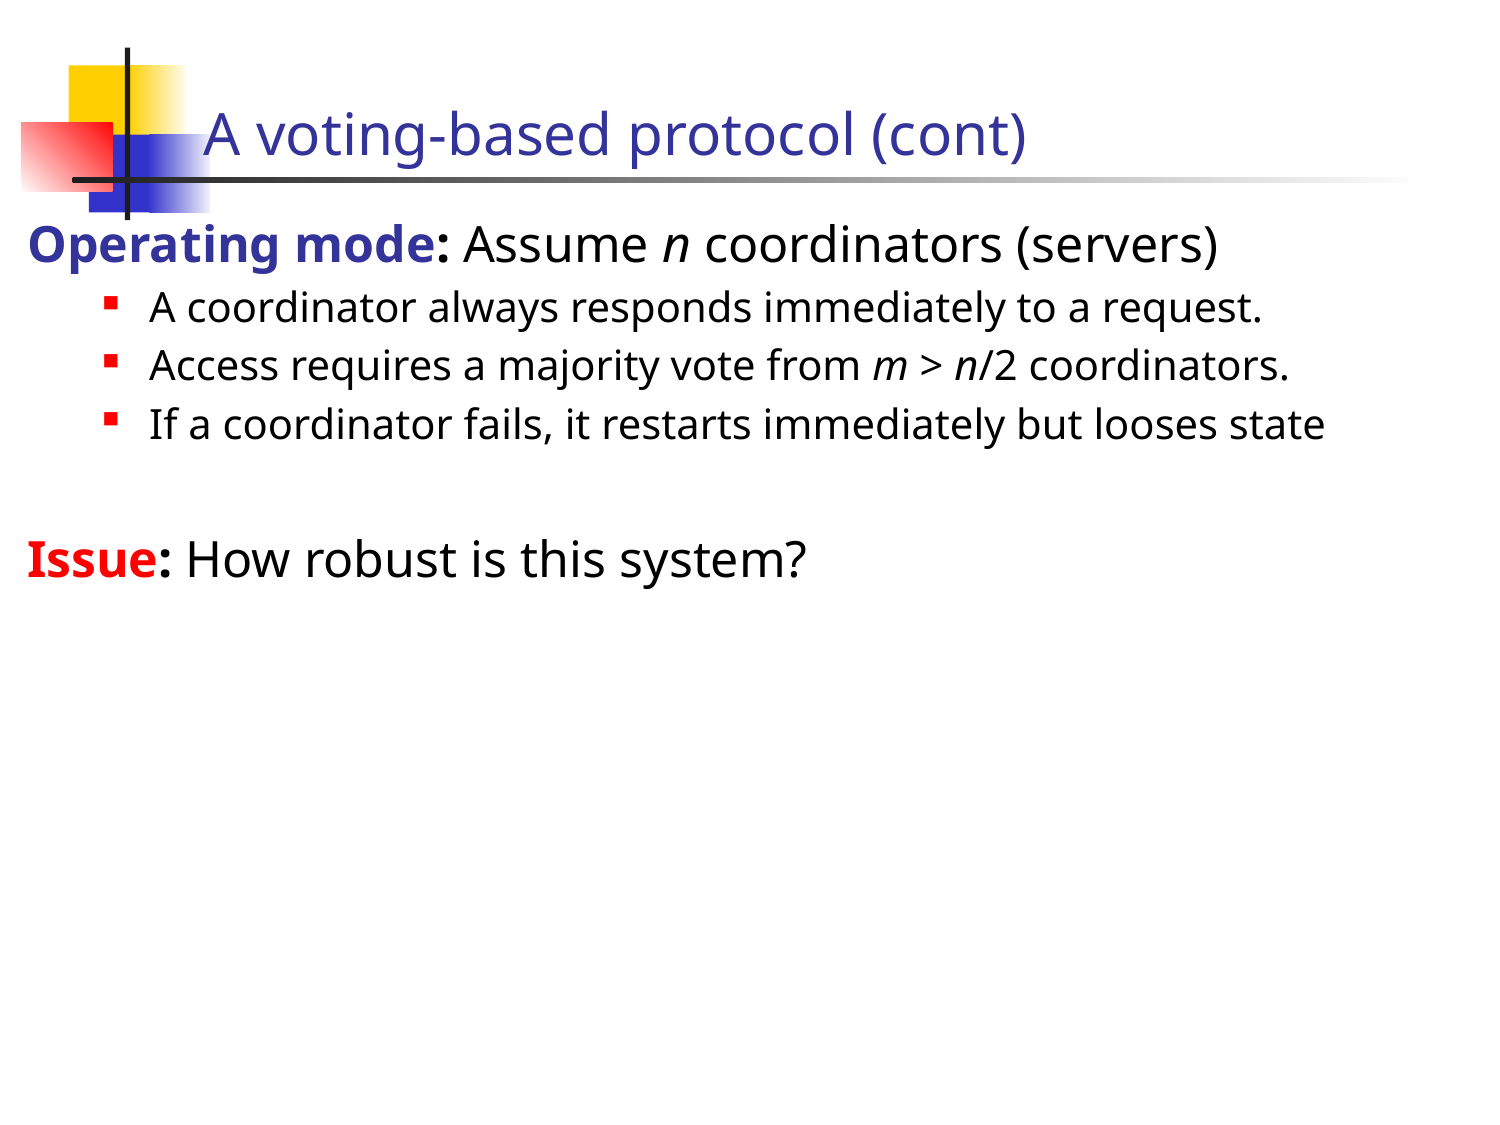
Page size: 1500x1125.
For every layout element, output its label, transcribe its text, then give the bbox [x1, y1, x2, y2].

list Operating mode: Assume n coordinators (servers) A coordinator always responds immediately to a request. Access requires a majority vote from m > n/2 coordinators. If a coordinator fails, it restarts immediately but looses state Issue: How robust is this system? [12, 204, 1469, 1115]
title A voting-based protocol (cont) [188, 35, 1468, 175]
